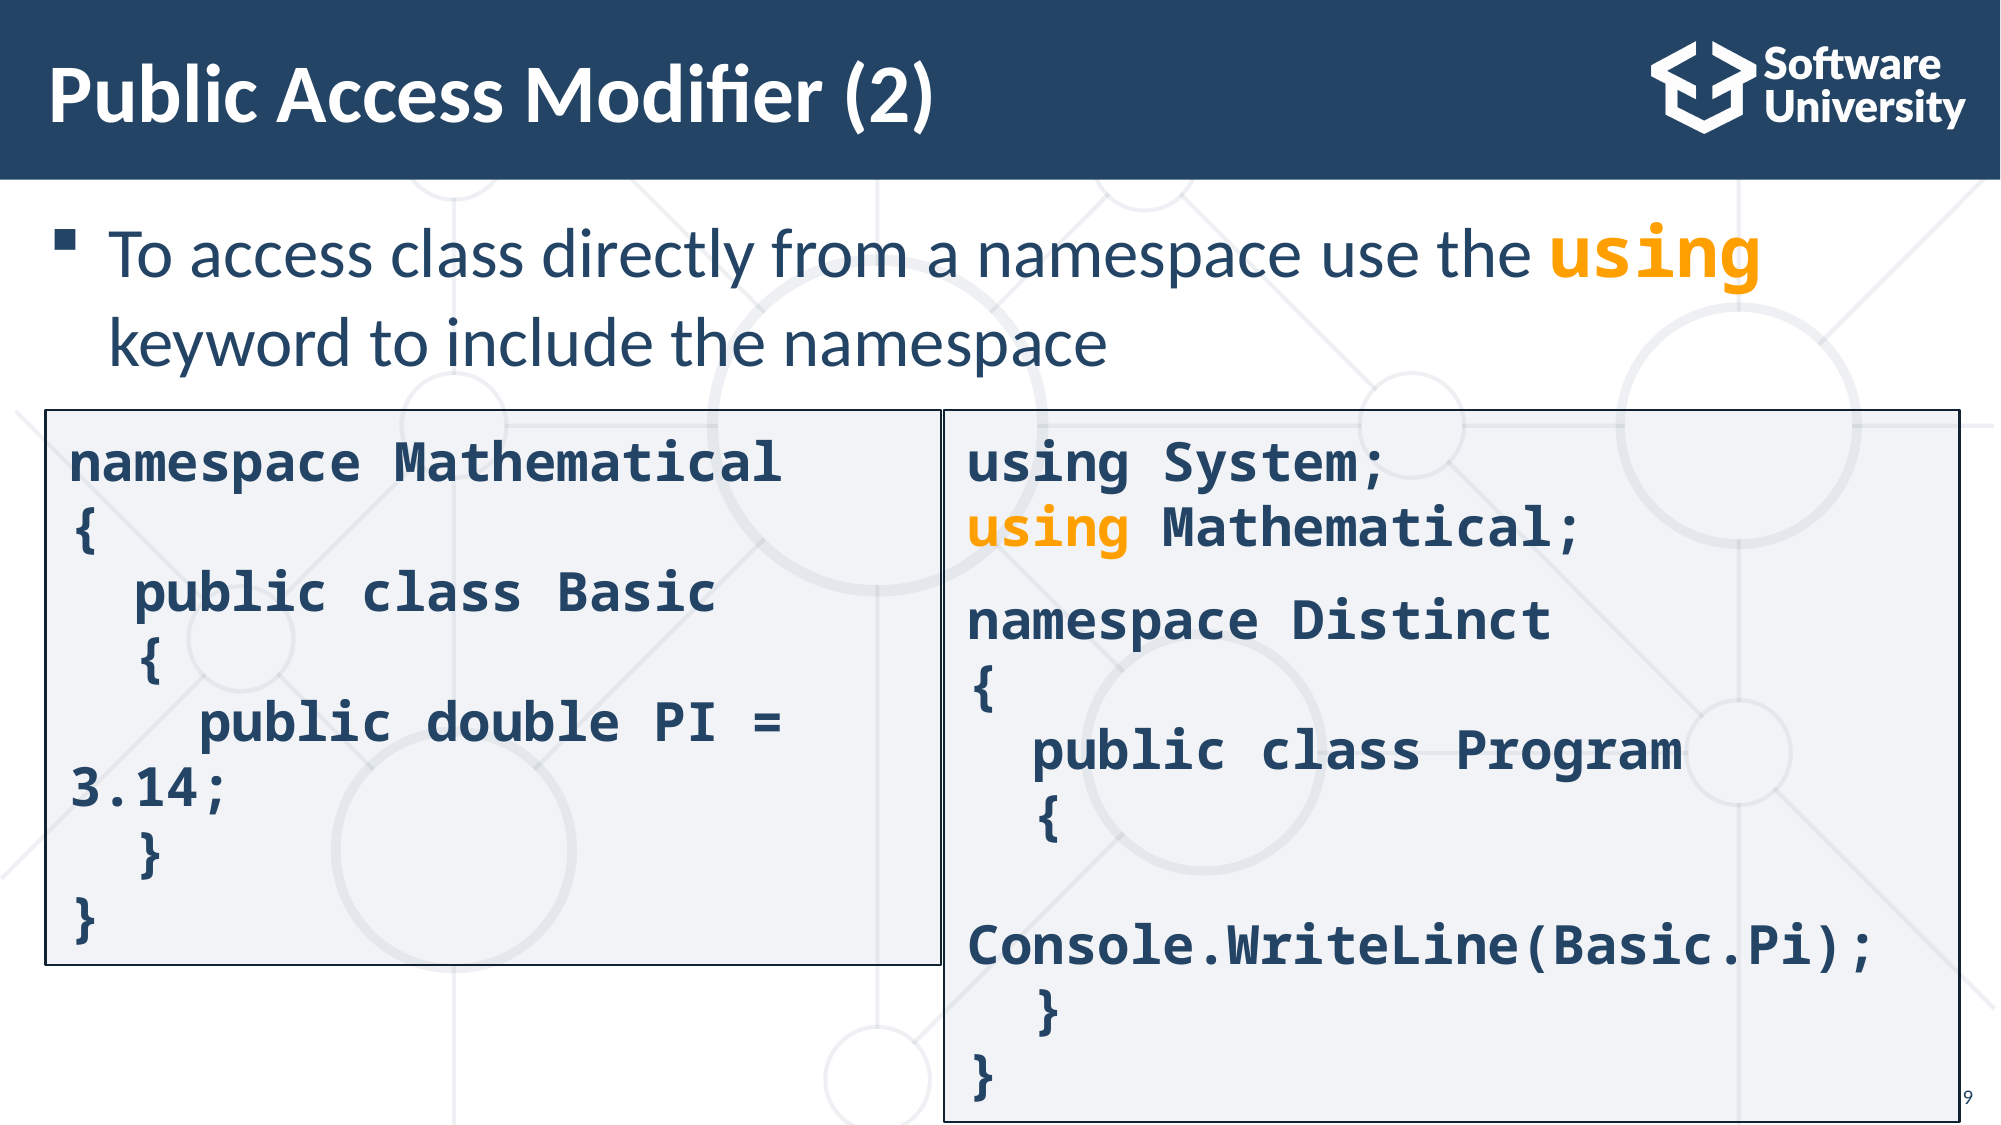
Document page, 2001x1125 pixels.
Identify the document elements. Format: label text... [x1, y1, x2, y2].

list To access class directly from a namespace use the using keyword to include the namespace [31, 196, 1970, 1104]
slide_number 9 [1927, 1067, 1989, 1117]
title Public Access Modifier (2) [31, 16, 1625, 162]
text_box using System; using Mathematical; namespace Distinct { public class Program { Console.WriteLine(Basic.Pi); } } [944, 410, 1960, 1123]
text_box namespace Mathematical { public class Basic { public double PI = 3.14; } } [45, 409, 941, 966]
picture [1651, 41, 1966, 134]
